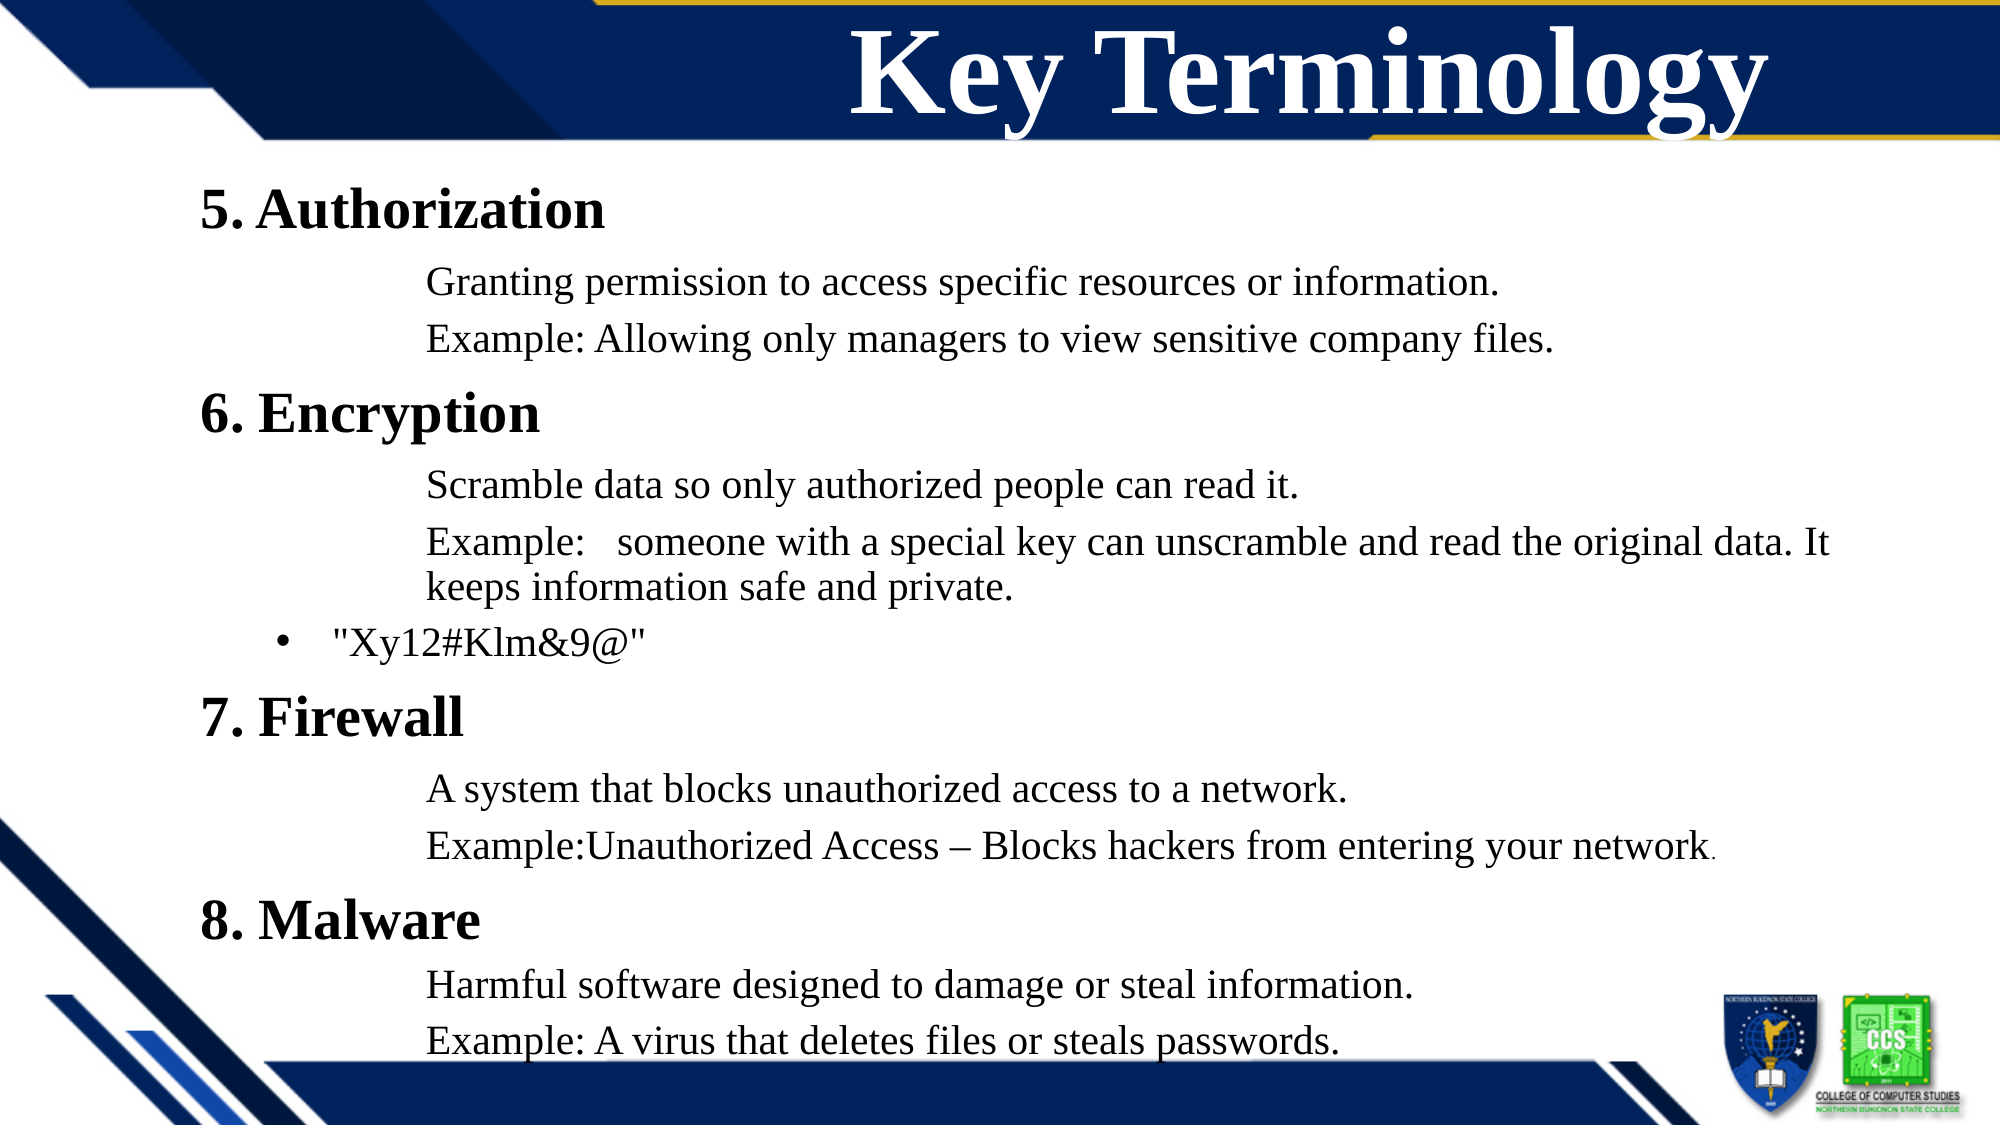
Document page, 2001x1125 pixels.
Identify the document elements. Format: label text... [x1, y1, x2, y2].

picture [0, 0, 2000, 1125]
list 5. Authorization Granting permission to access specific resources or information. Example: Allowing only managers to view sensitive company files. 6. Encryption Scramble data so only authorized people can read it. Example: someone with a special key can unscramble and read the original data. It keeps information safe and private. "Xy12#Klm&9@" 7. Firewall A system that blocks unauthorized access to a network. Example:Unauthorized Access – Blocks hackers from entering your network. 8. Malware Harmful software designed to damage or steal information. Example: A virus that deletes files or steals passwords. [185, 171, 1928, 989]
title Key Terminology [619, 0, 2000, 146]
